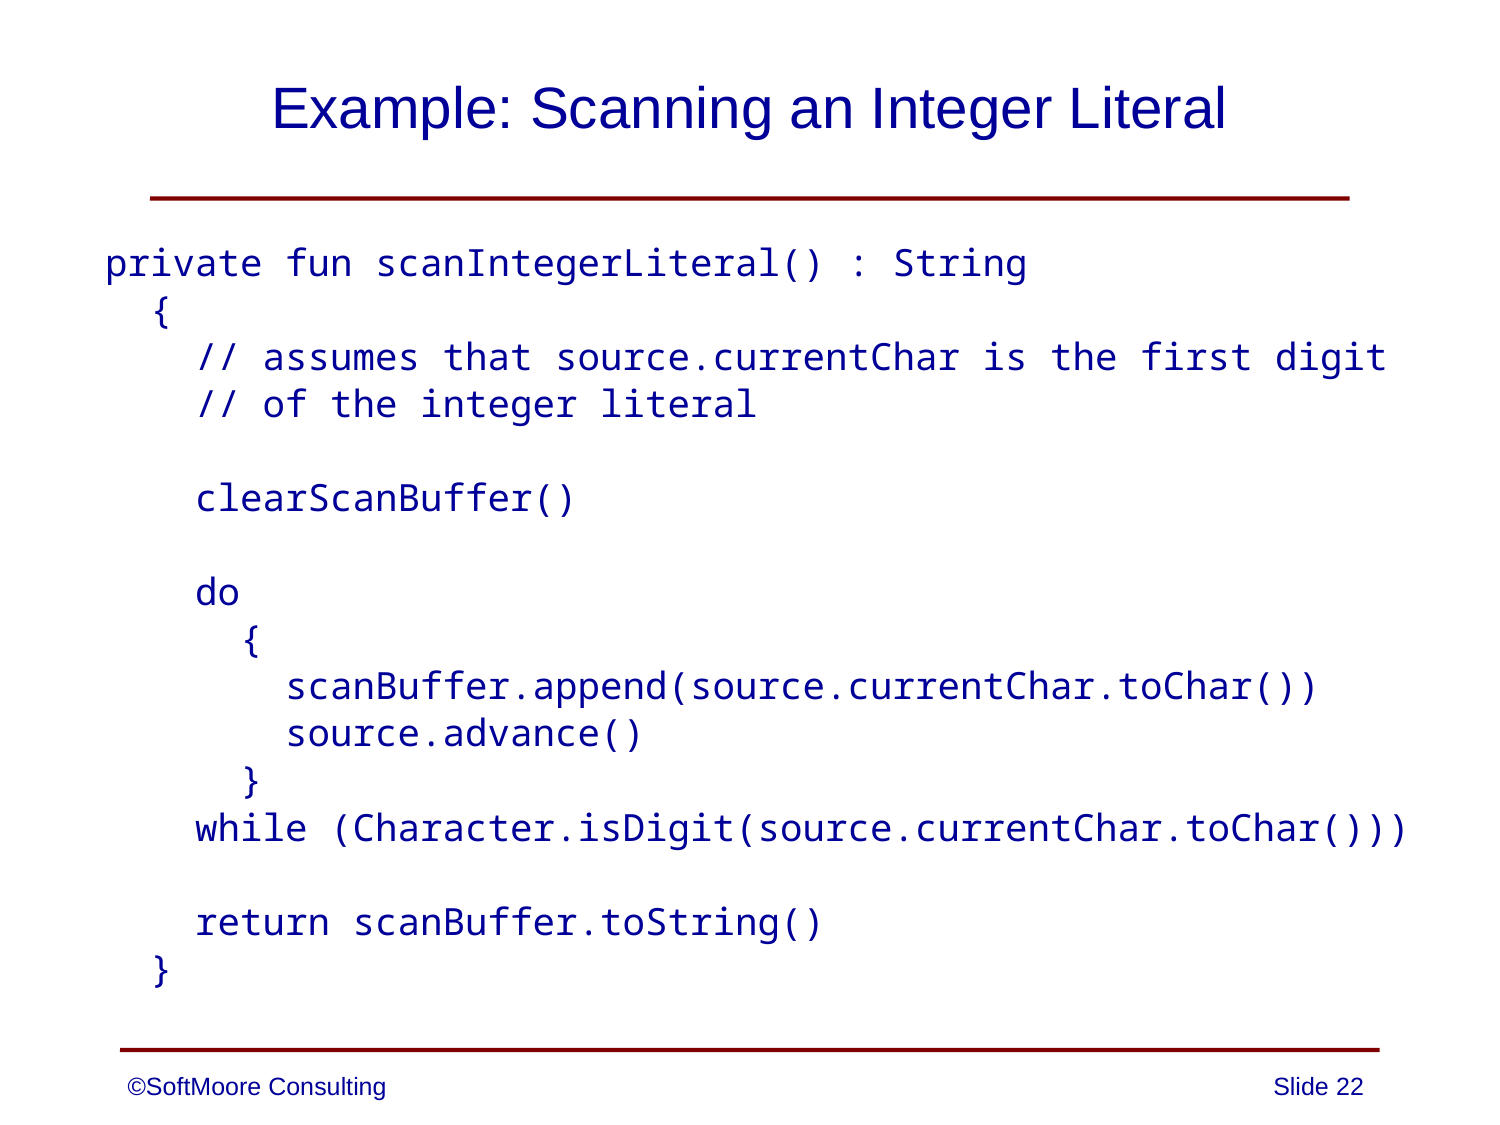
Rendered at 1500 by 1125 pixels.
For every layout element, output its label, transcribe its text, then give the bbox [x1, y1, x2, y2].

list private fun scanIntegerLiteral() : String { // assumes that source.currentChar is the first digit // of the integer literal clearScanBuffer() do { scanBuffer.append(source.currentChar.toChar()) source.advance() } while (Character.isDigit(source.currentChar.toChar())) return scanBuffer.toString() } [74, 223, 1441, 1034]
title Example: Scanning an Integer Literal [149, 22, 1350, 188]
slide_number Slide 22 [1078, 1061, 1380, 1109]
footer ©SoftMoore Consulting [111, 1061, 563, 1109]
